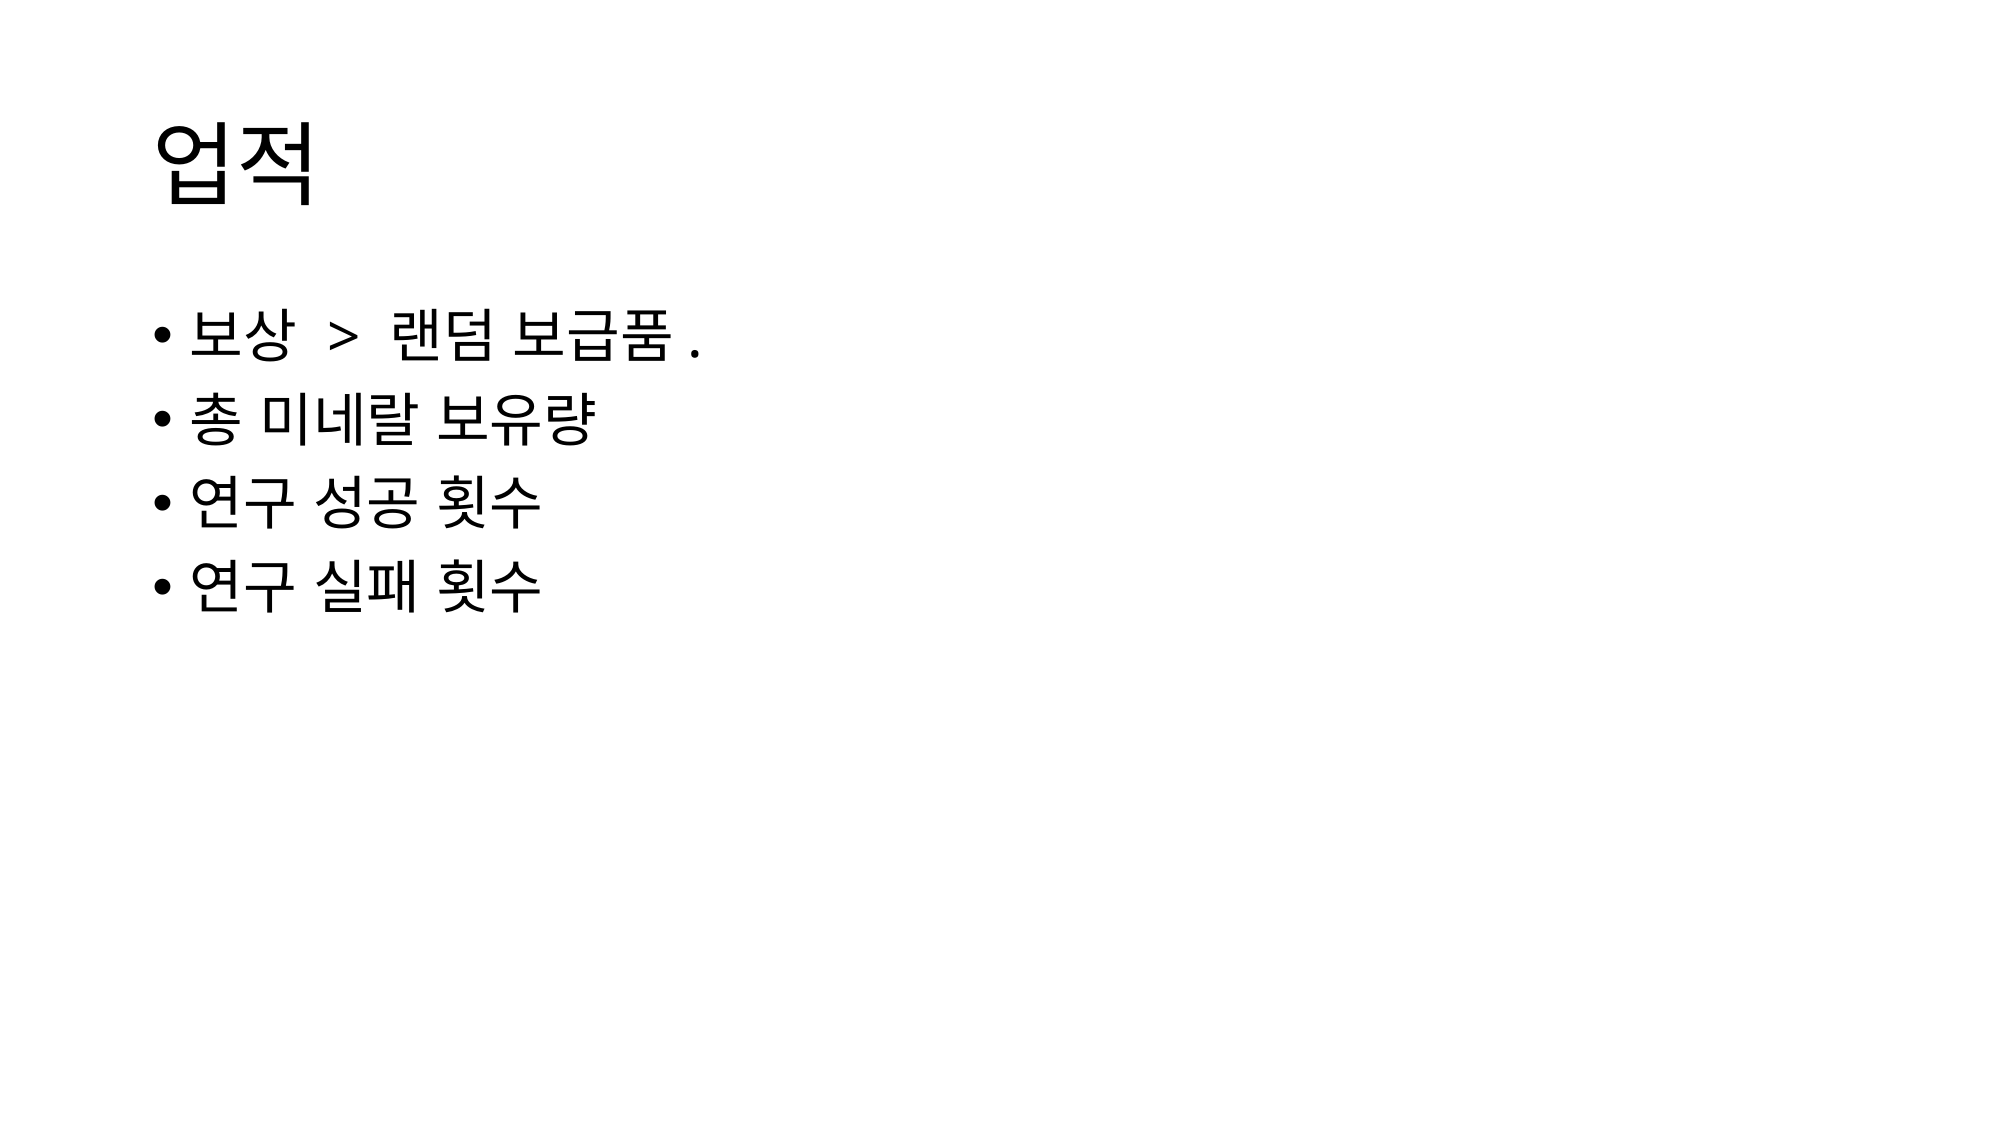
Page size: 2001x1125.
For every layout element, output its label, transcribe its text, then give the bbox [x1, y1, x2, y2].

list 보상 > 랜덤 보급품. 총 미네랄 보유량 연구 성공 횟수 연구 실패 횟수 [137, 299, 1863, 1014]
title 업적 [137, 59, 1863, 278]
